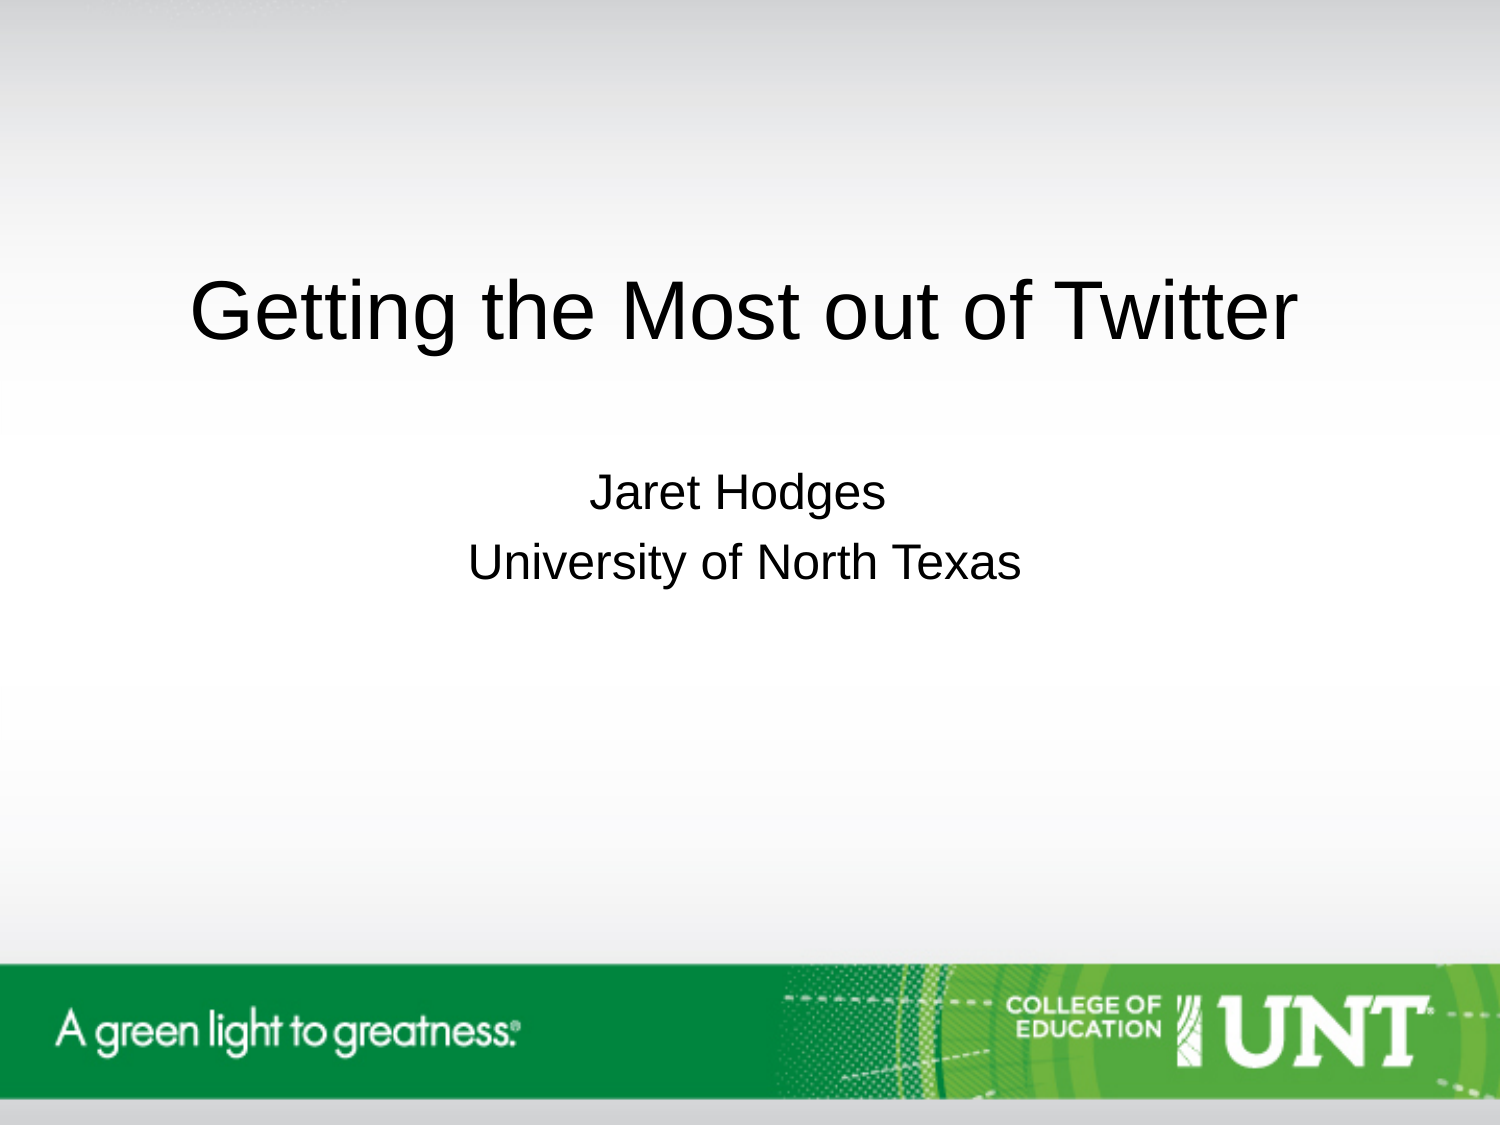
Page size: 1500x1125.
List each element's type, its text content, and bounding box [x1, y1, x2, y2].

picture [0, 0, 1500, 1125]
list Getting the Most out of Twitter Jaret Hodges University of North Texas [66, 248, 1424, 1034]
